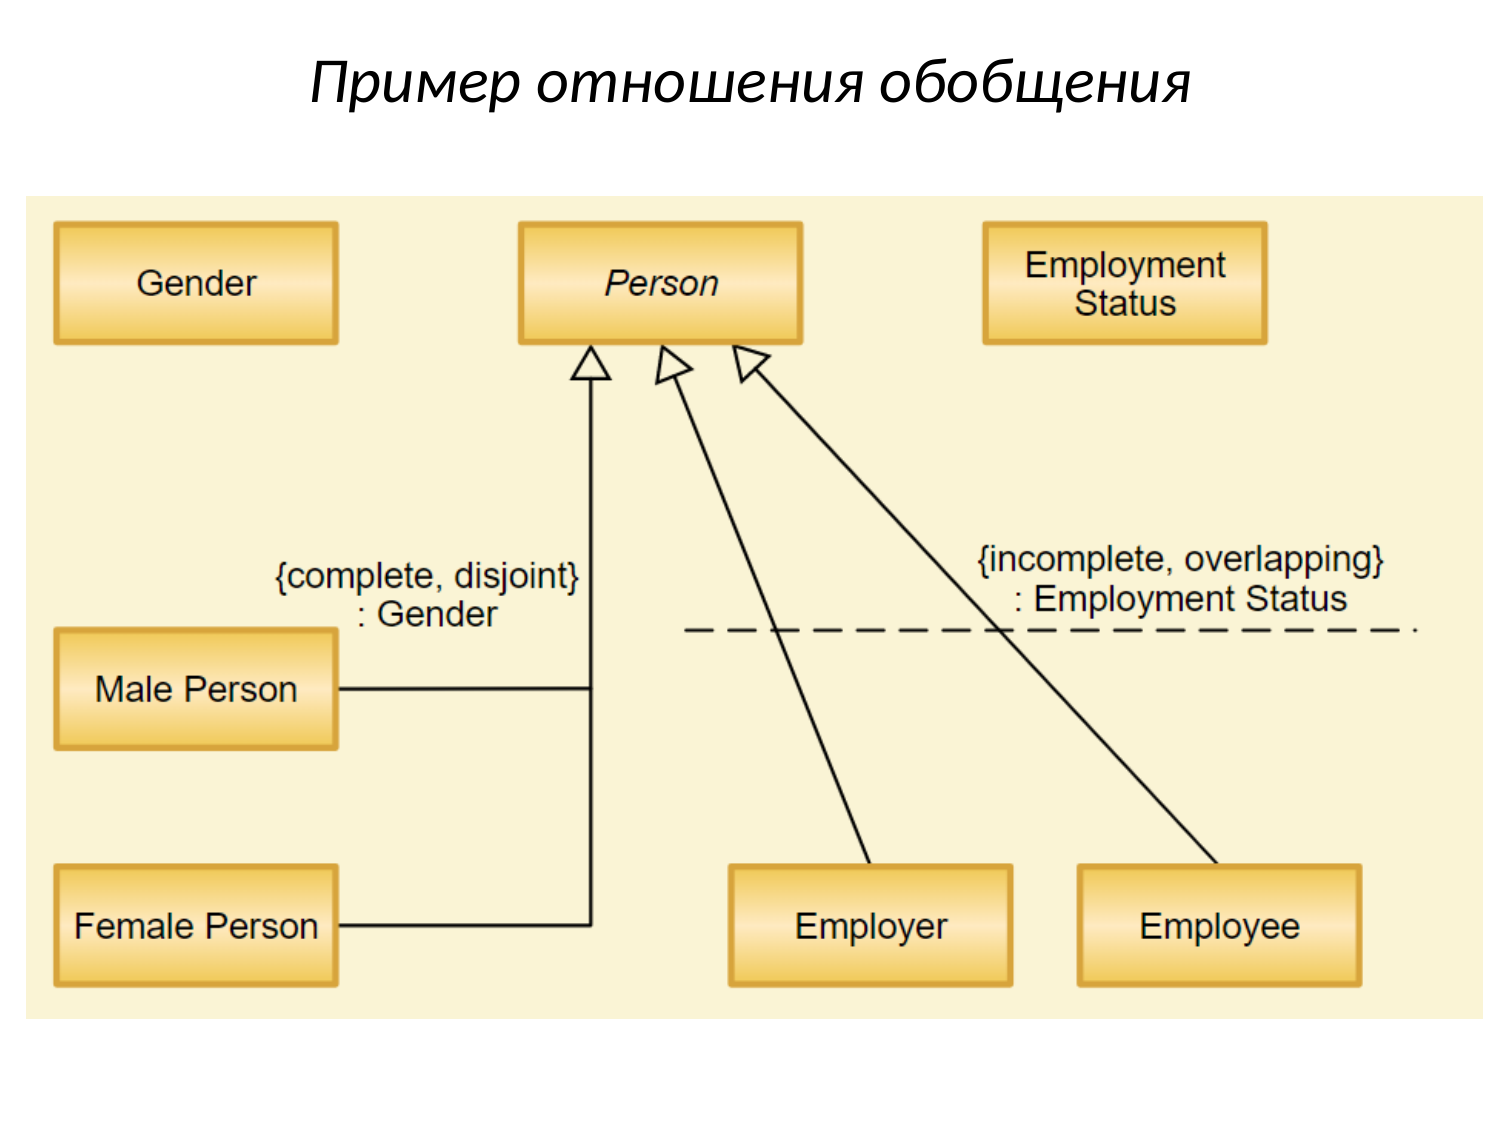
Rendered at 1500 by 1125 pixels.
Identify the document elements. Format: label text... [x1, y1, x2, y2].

picture [26, 196, 1483, 1019]
title Пример отношения обобщения [83, 30, 1434, 124]
